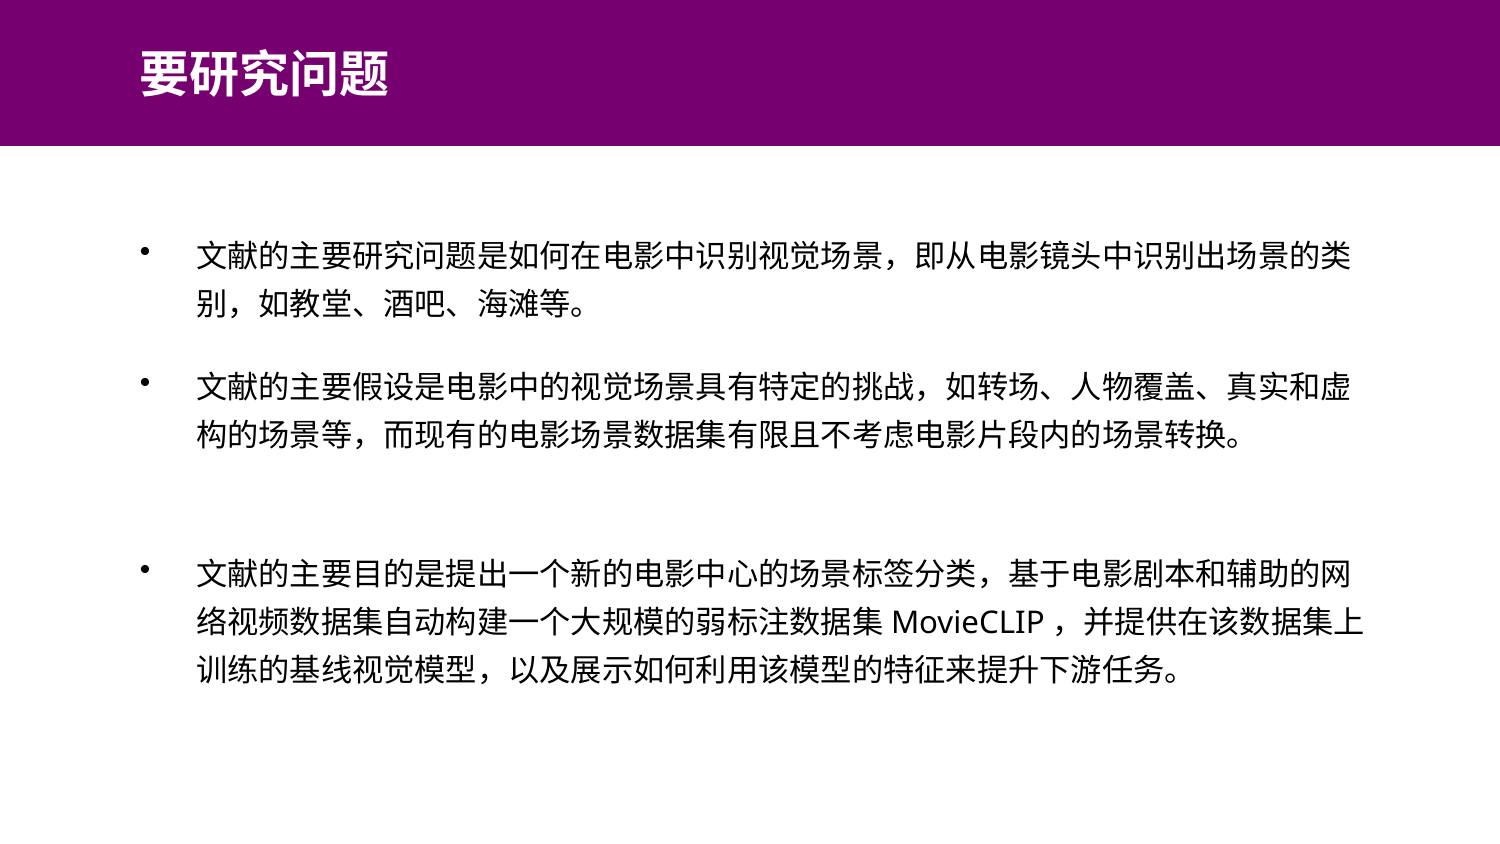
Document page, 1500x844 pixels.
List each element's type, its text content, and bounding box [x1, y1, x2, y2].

text_box [0, 0, 1500, 146]
text_box 文献的主要目的是提出一个新的电影中心的场景标签分类，基于电影剧本和辅助的网络视频数据集自动构建一个大规模的弱标注数据集MovieCLIP，并提供在该数据集上训练的基线视觉模型，以及展示如何利用该模型的特征来提升下游任务。 [125, 536, 1391, 781]
text_box 文献的主要研究问题是如何在电影中识别视觉场景，即从电影镜头中识别出场景的类别，如教堂、酒吧、海滩等。 [125, 217, 1391, 349]
text_box 要研究问题 [125, 27, 1406, 118]
text_box 文献的主要假设是电影中的视觉场景具有特定的挑战，如转场、人物覆盖、真实和虚构的场景等，而现有的电影场景数据集有限且不考虑电影片段内的场景转换。 [125, 349, 1391, 536]
